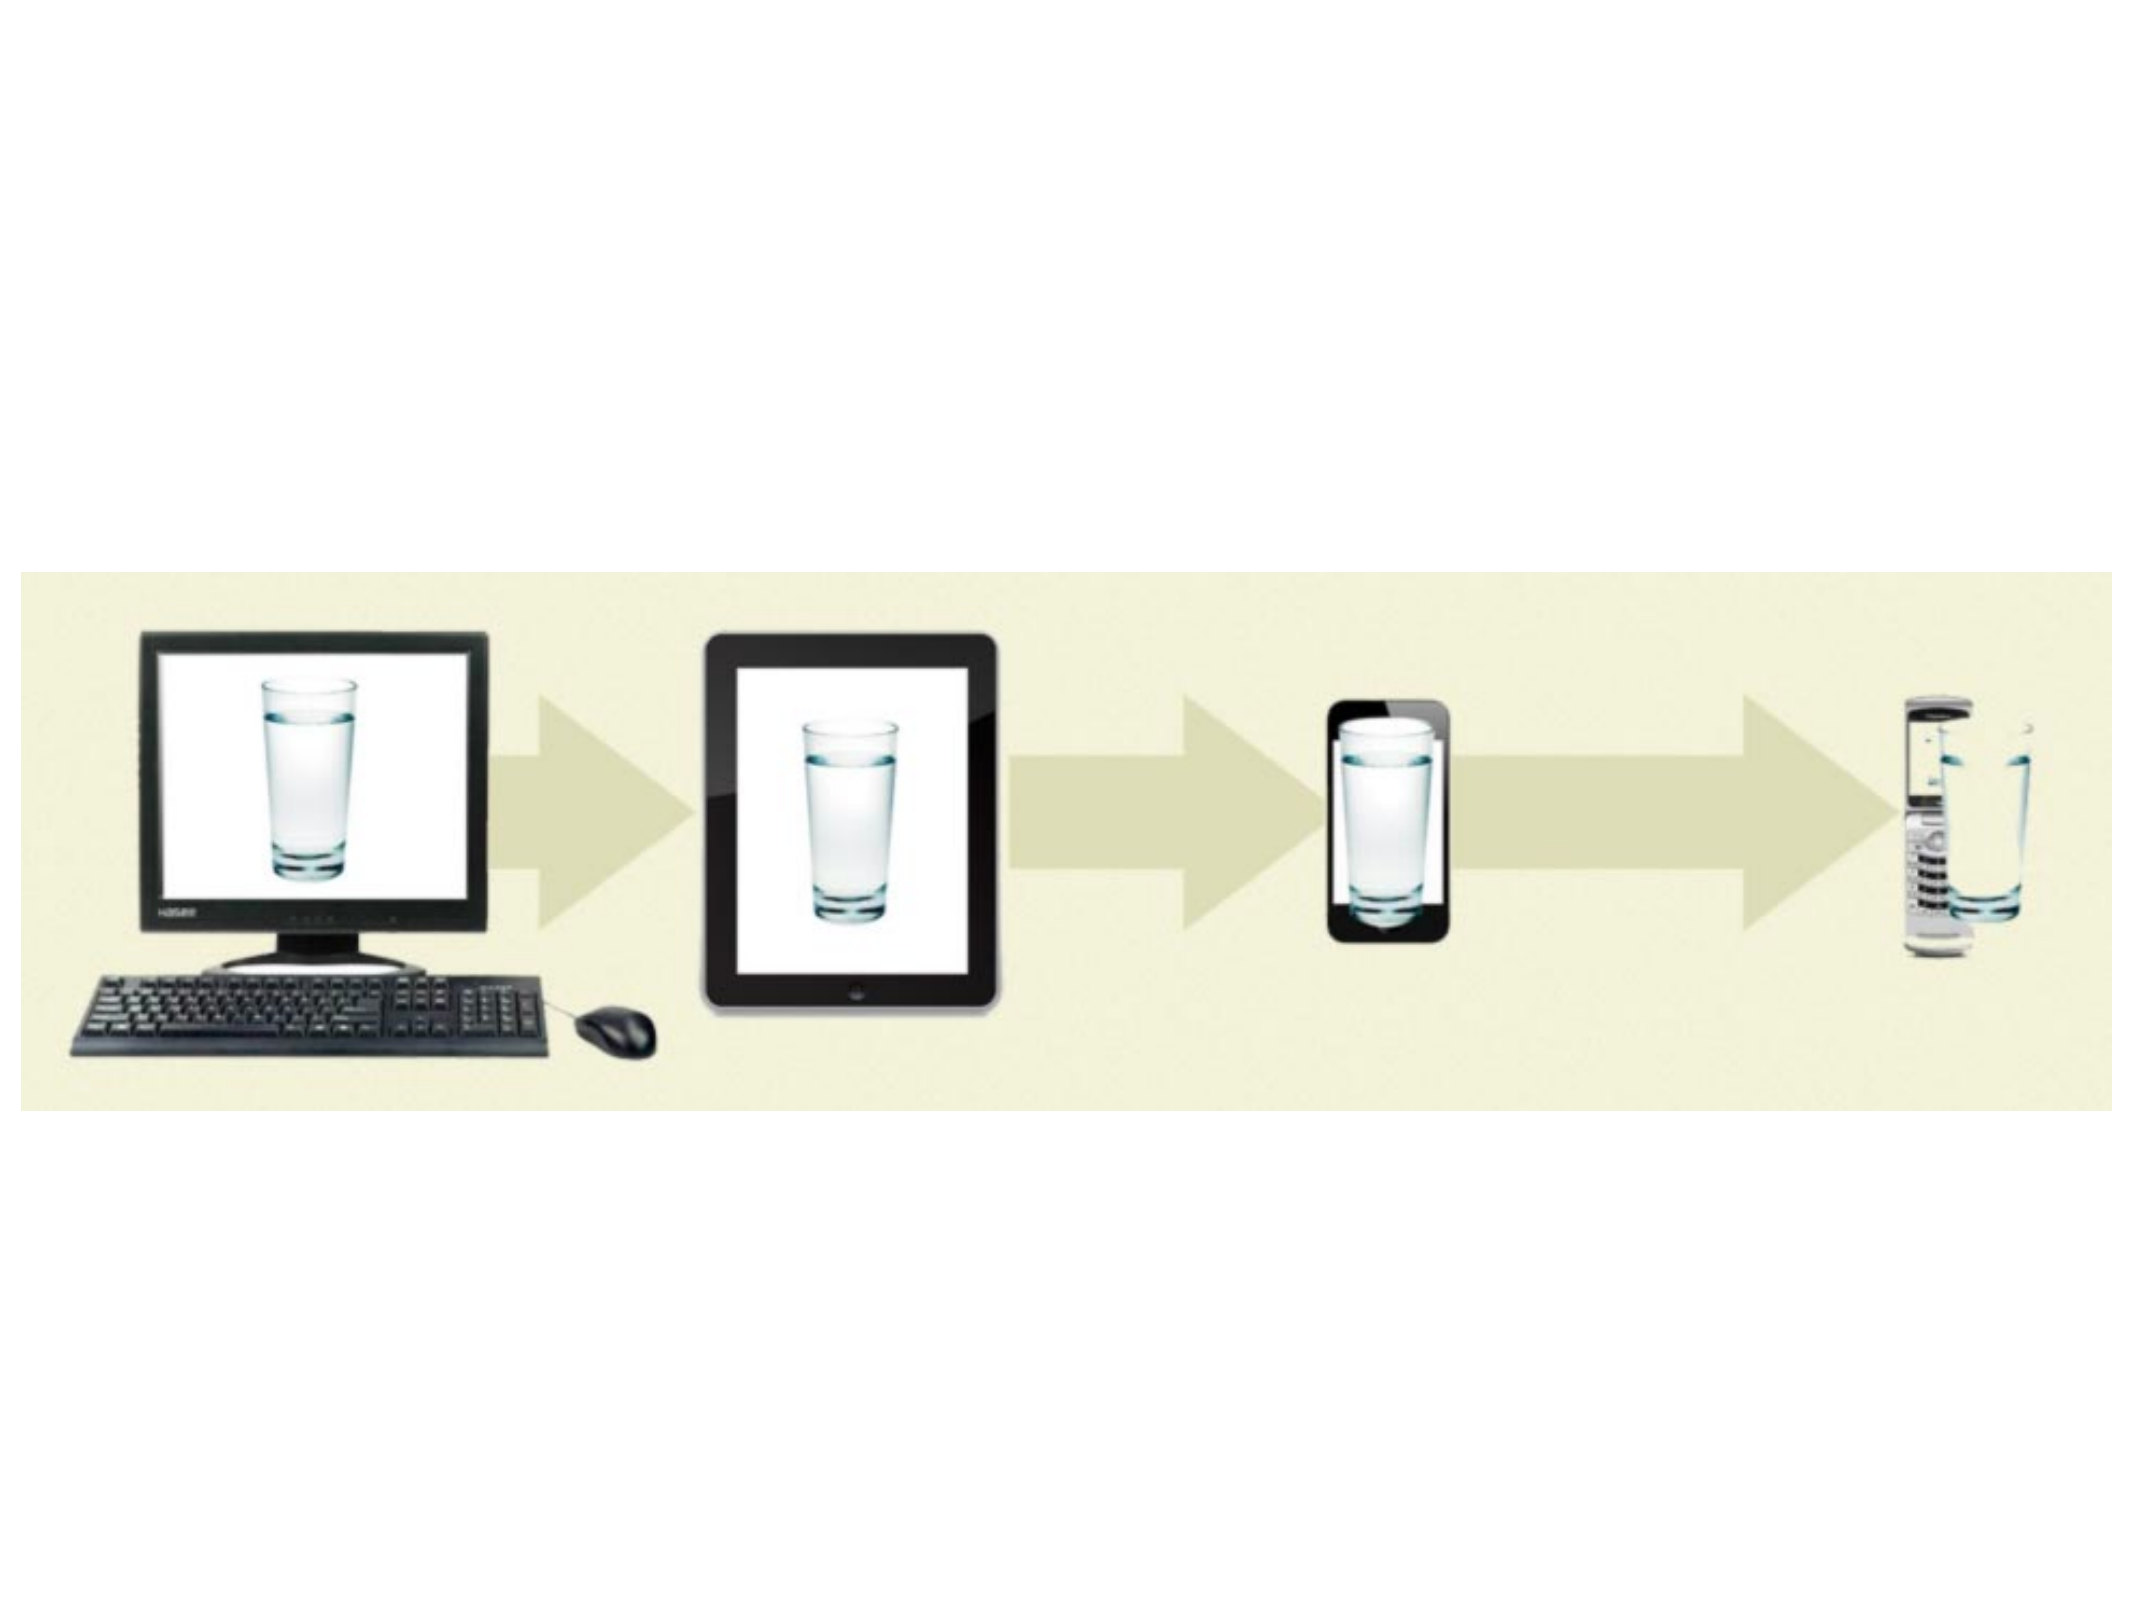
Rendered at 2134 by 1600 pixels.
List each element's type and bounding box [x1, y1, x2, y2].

picture [21, 572, 2112, 1112]
